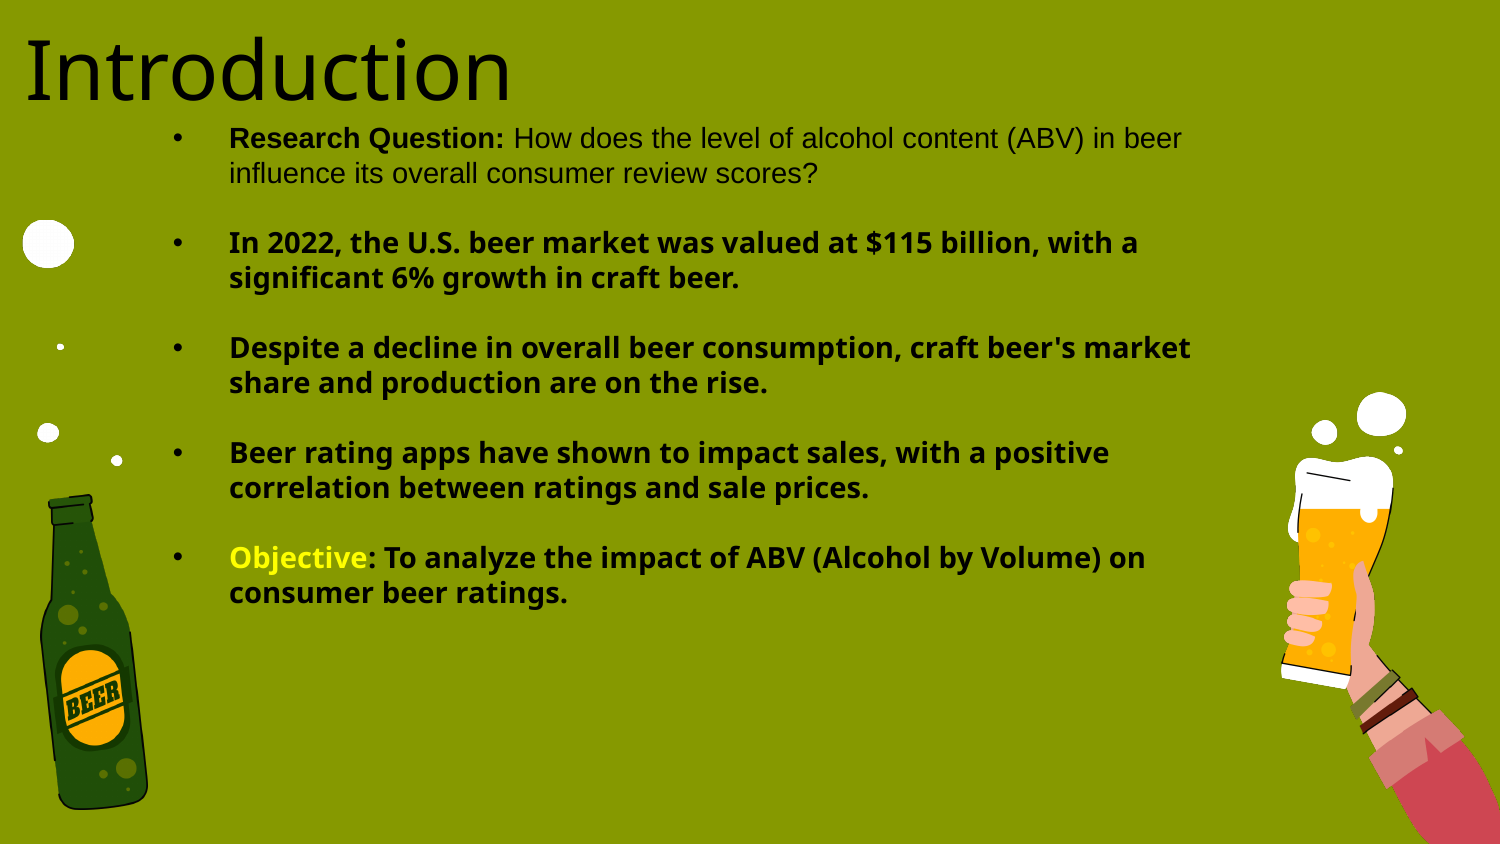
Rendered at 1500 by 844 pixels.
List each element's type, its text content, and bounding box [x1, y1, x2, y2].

text_box Research Question: How does the level of alcohol content (ABV) in beer influence its overall consumer review scores? In 2022, the U.S. beer market was valued at $115 billion, with a significant 6% growth in craft beer. Despite a decline in overall beer consumption, craft beer's market share and production are on the rise. Beer rating apps have shown to impact sales, with a positive correlation between ratings and sale prices. Objective: To analyze the impact of ABV (Alcohol by Volume) on consumer beer ratings. [161, 79, 1259, 615]
picture [1281, 392, 1500, 844]
text_box Introduction [14, 11, 696, 124]
picture [40, 494, 148, 810]
picture [0, 220, 124, 467]
